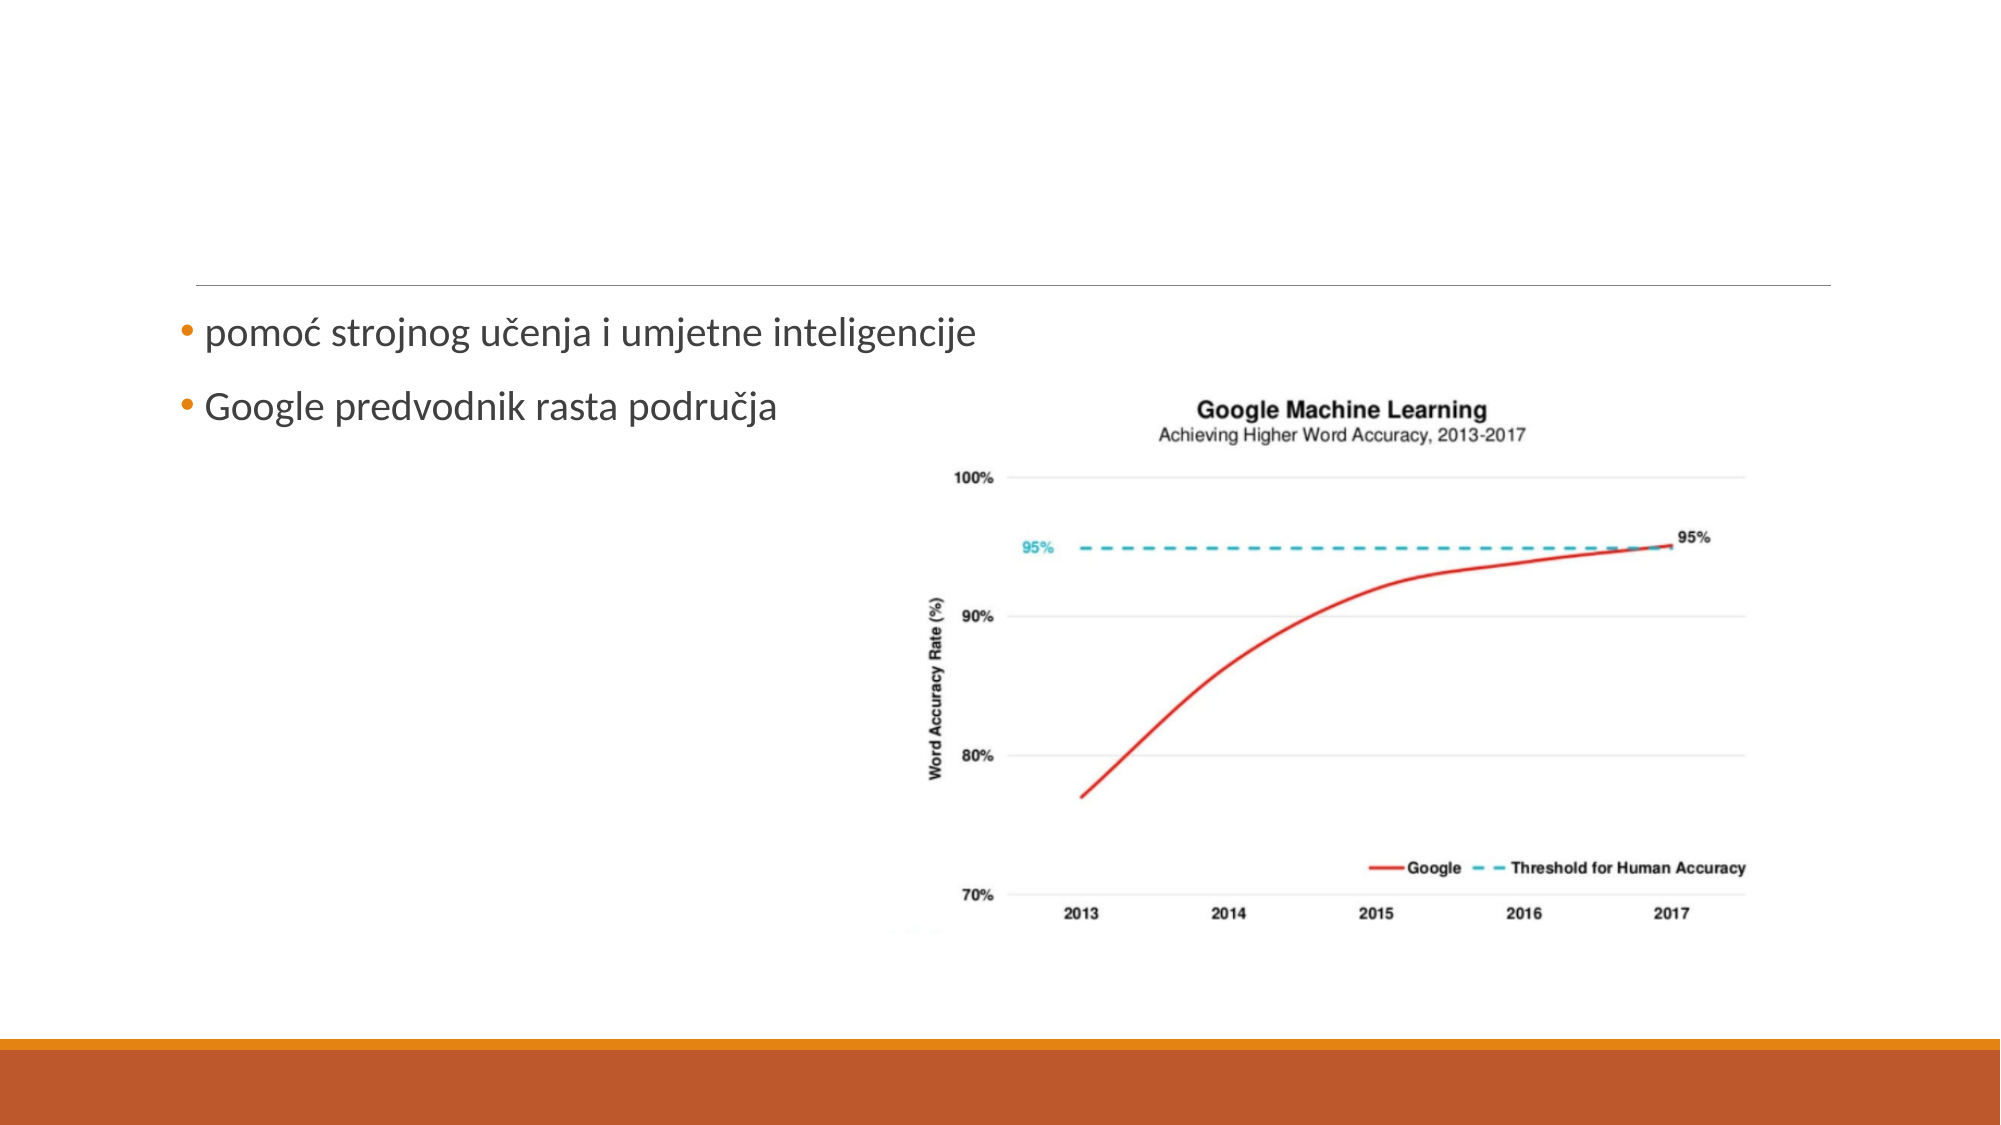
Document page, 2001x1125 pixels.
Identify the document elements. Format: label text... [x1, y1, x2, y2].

picture [860, 362, 1802, 947]
list pomoć strojnog učenja i umjetne inteligencije Google predvodnik rasta područja [180, 302, 1830, 963]
